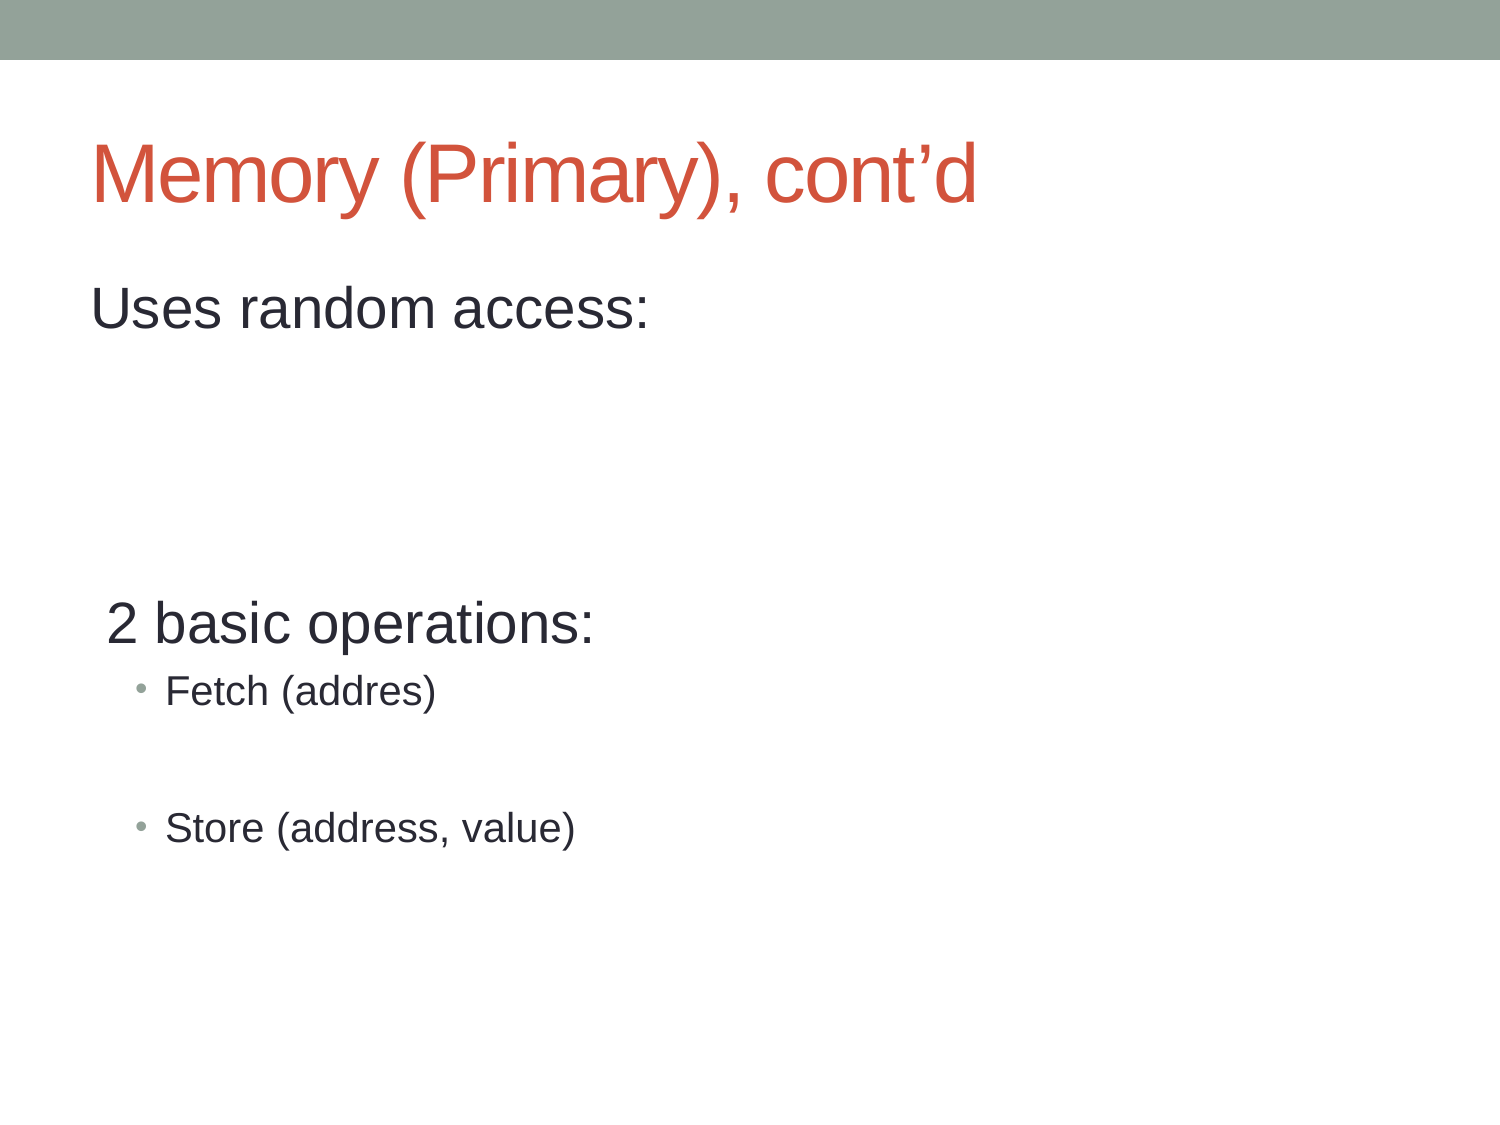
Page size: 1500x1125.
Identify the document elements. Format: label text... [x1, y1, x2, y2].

title Memory (Primary), cont’d [75, 87, 1425, 250]
list Uses random access: 2 basic operations: Fetch (addres) Store (address, value) [75, 262, 1425, 1063]
